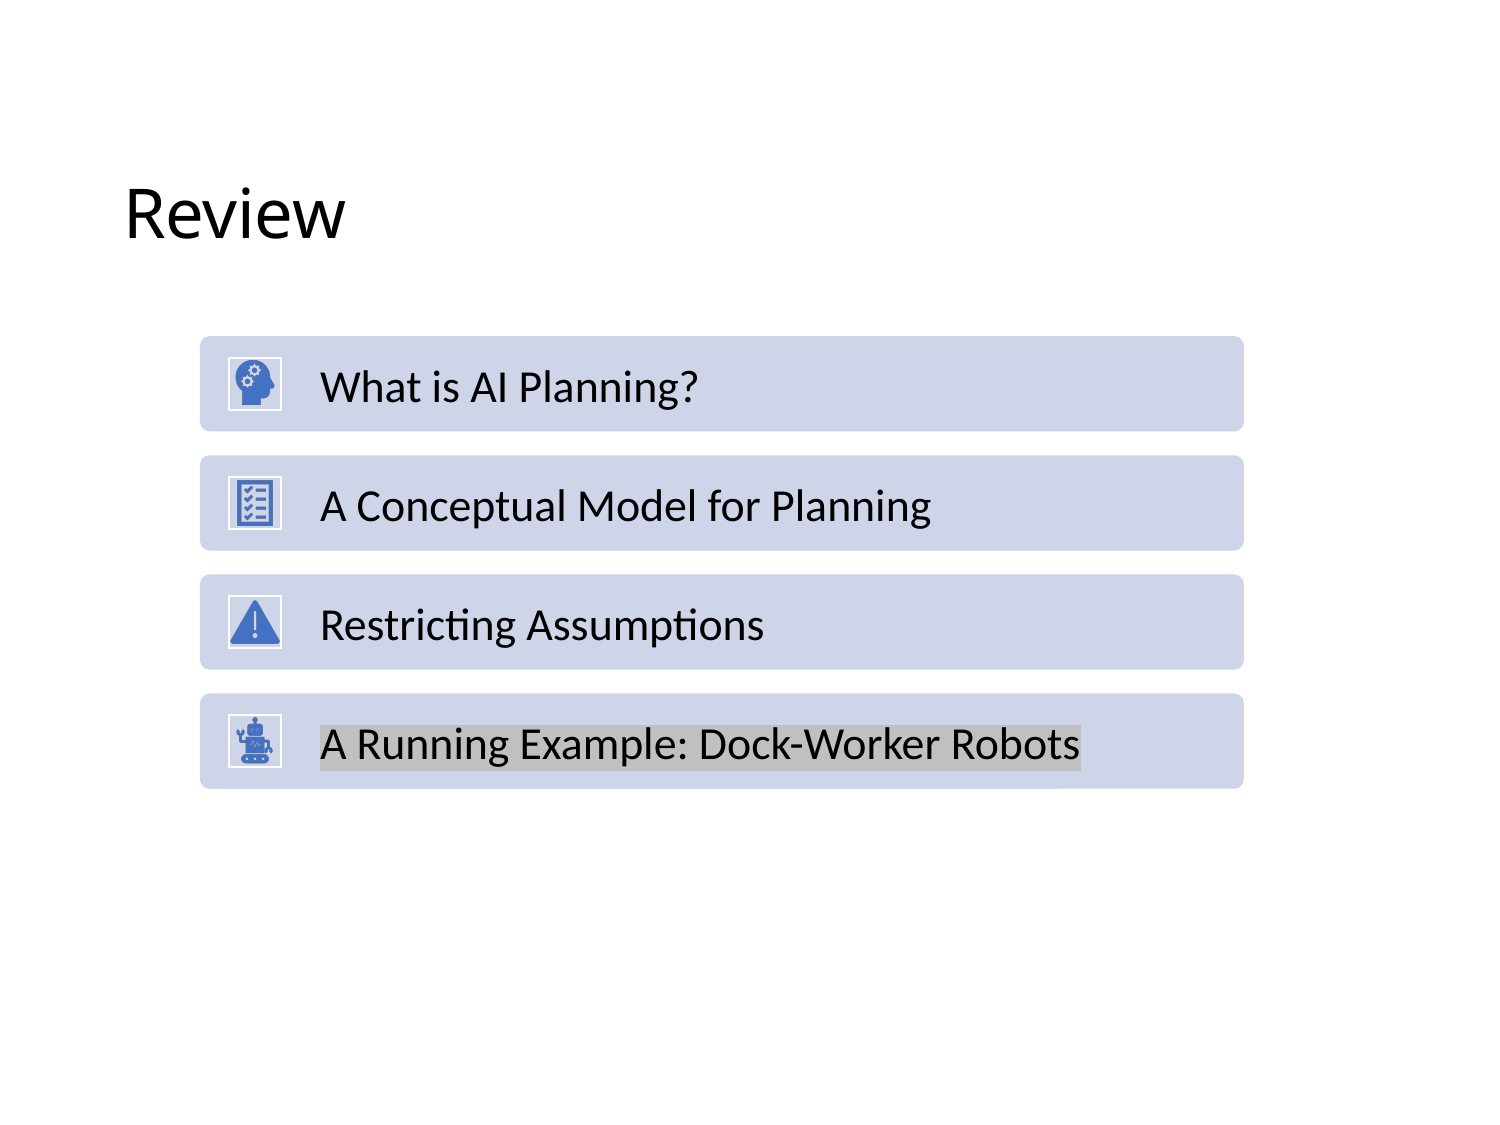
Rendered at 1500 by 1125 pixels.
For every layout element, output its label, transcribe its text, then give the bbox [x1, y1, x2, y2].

title Review [103, 32, 1397, 305]
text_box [199, 335, 1244, 789]
